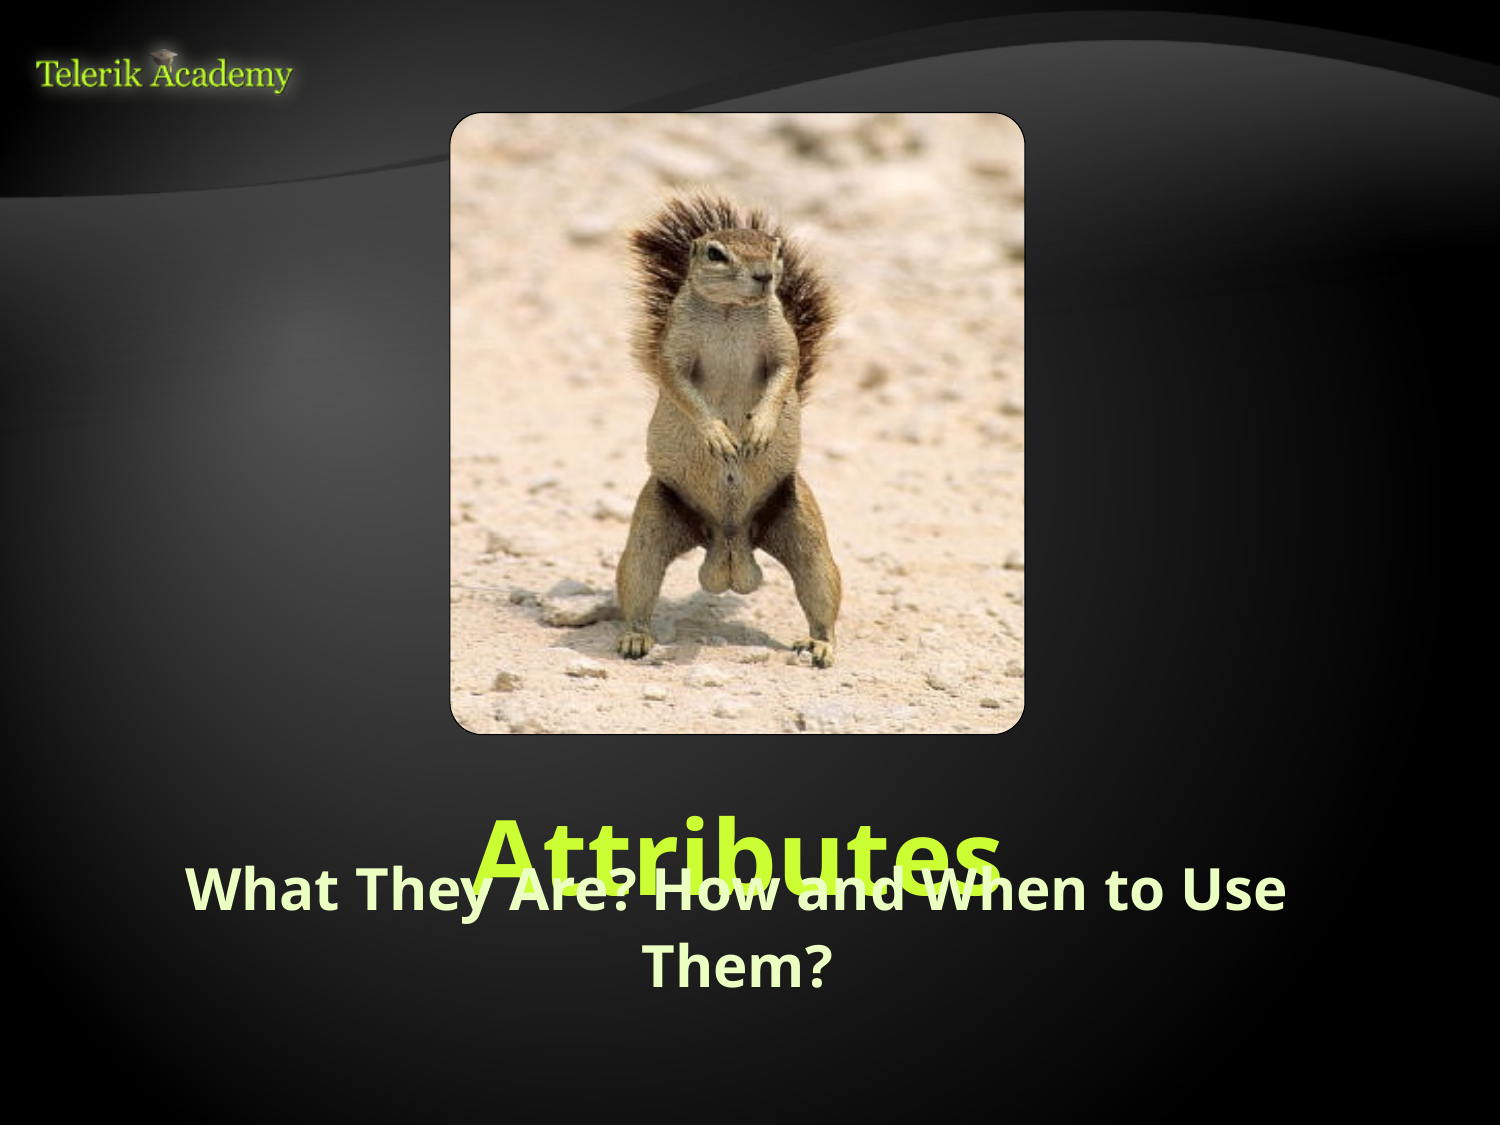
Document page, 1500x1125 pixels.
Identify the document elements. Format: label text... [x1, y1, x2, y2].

picture [0, 0, 1500, 1125]
text_box What They Are? How and When to Use Them? [142, 844, 1331, 999]
title Attributes [205, 787, 1269, 844]
